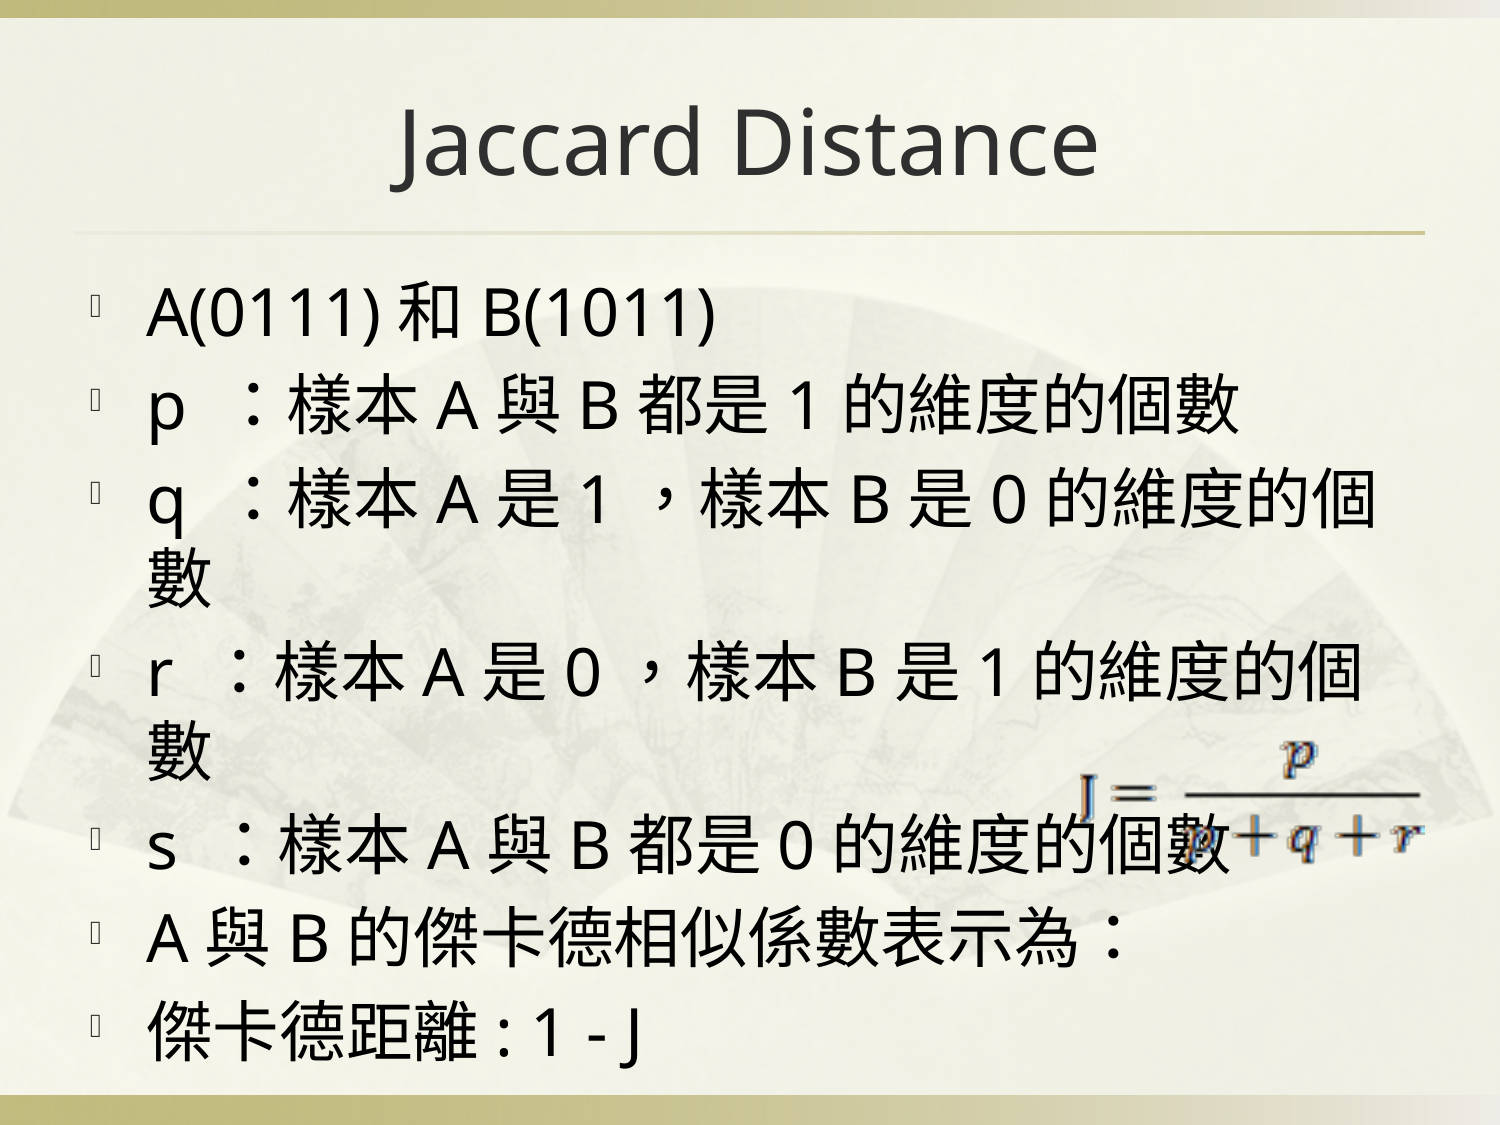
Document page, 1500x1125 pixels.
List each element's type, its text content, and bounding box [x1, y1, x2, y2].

title Jaccard Distance [75, 45, 1425, 233]
list A(0111)和B(1011) p ：樣本A與B都是1的維度的個數 q ：樣本A是1，樣本B是0的維度的個數 r ：樣本A是0，樣本B是1的維度的個數 s ：樣本A與B都是0的維度的個數 A與B的傑卡德相似係數表示為： 傑卡德距離: 1 - J [75, 262, 1425, 1032]
picture [1080, 724, 1425, 880]
